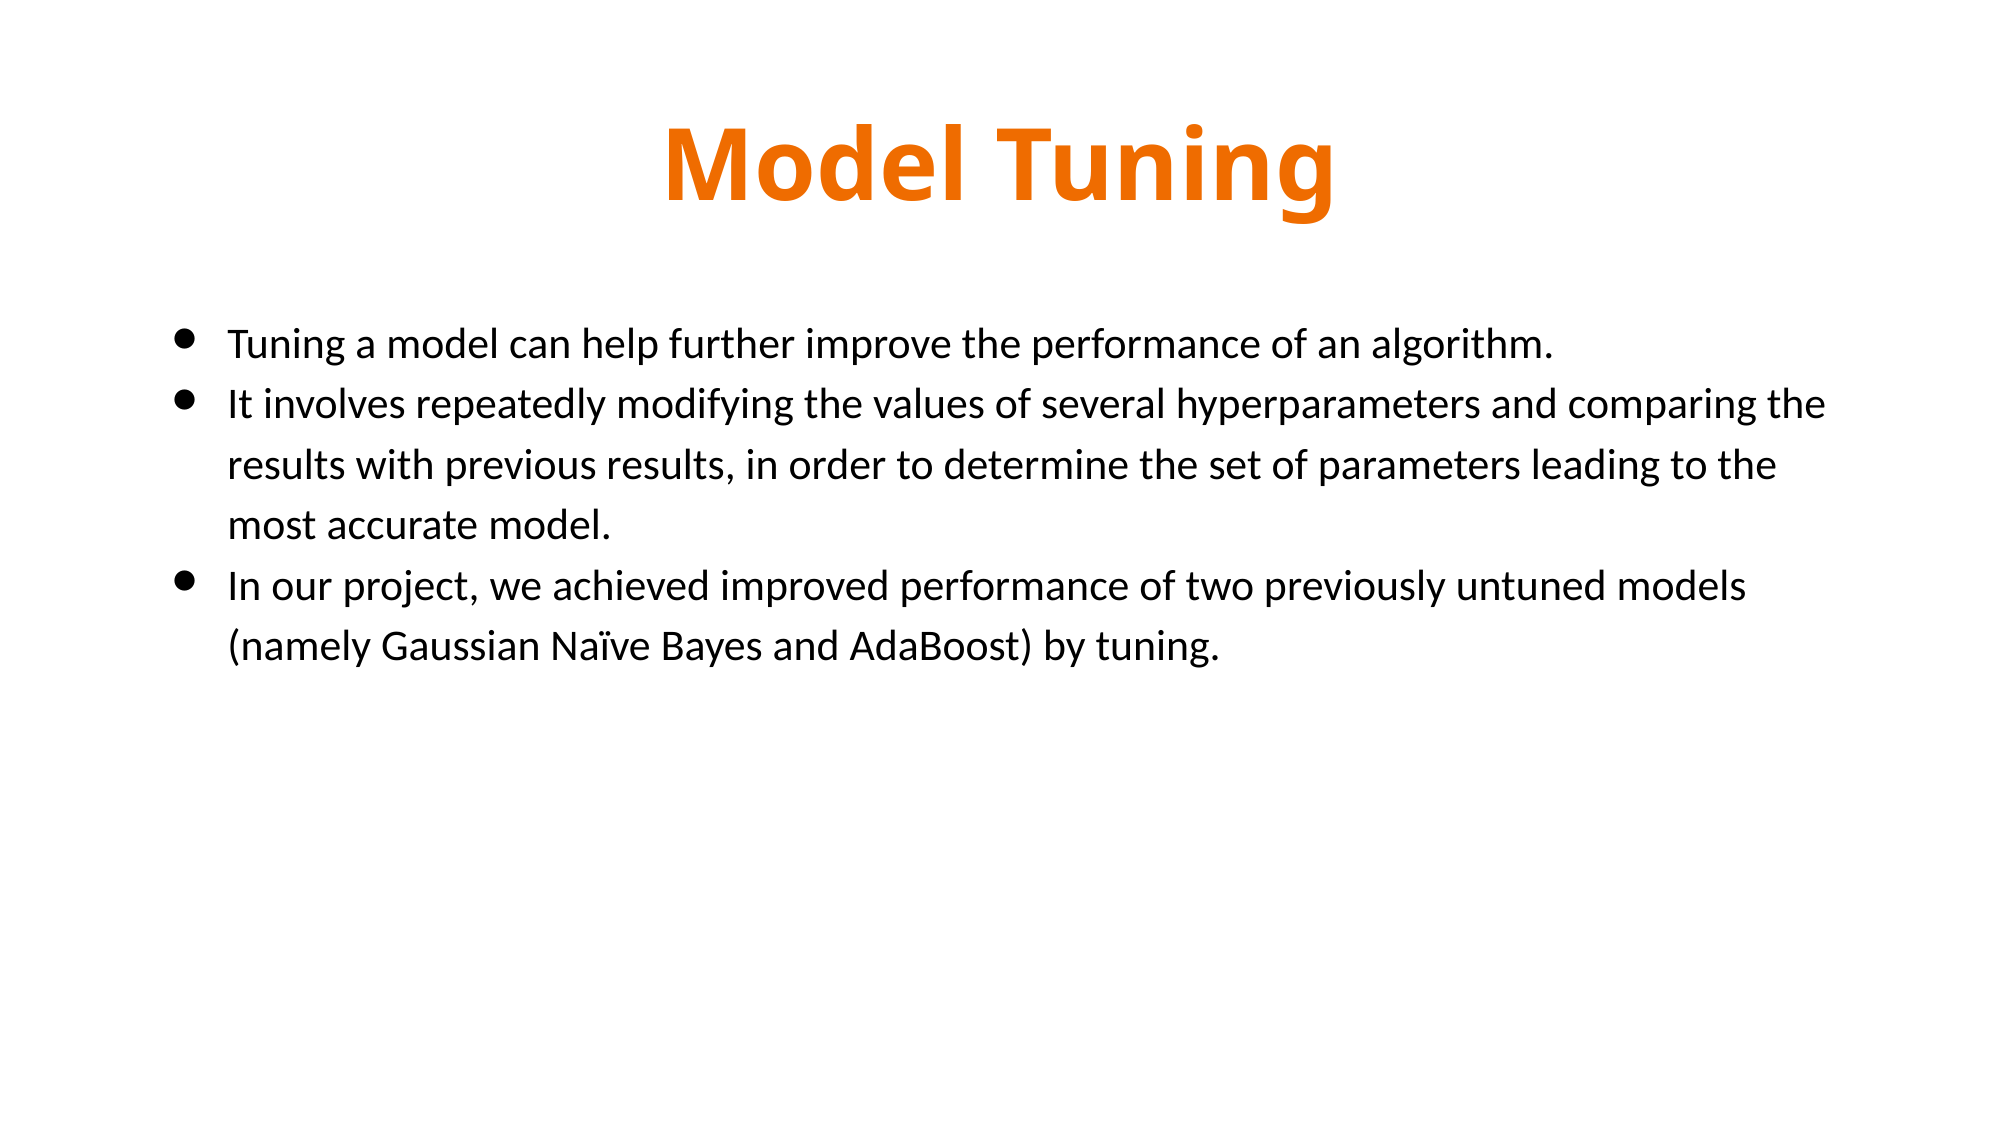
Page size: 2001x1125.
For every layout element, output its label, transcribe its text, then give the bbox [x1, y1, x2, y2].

list Tuning a model can help further improve the performance of an algorithm. It involves repeatedly modifying the values of several hyperparameters and comparing the results with previous results, in order to determine the set of parameters leading to the most accurate model. In our project, we achieved improved performance of two previously untuned models (namely Gaussian Naïve Bayes and AdaBoost) by tuning. [137, 299, 1863, 712]
title Model Tuning [137, 59, 1863, 278]
